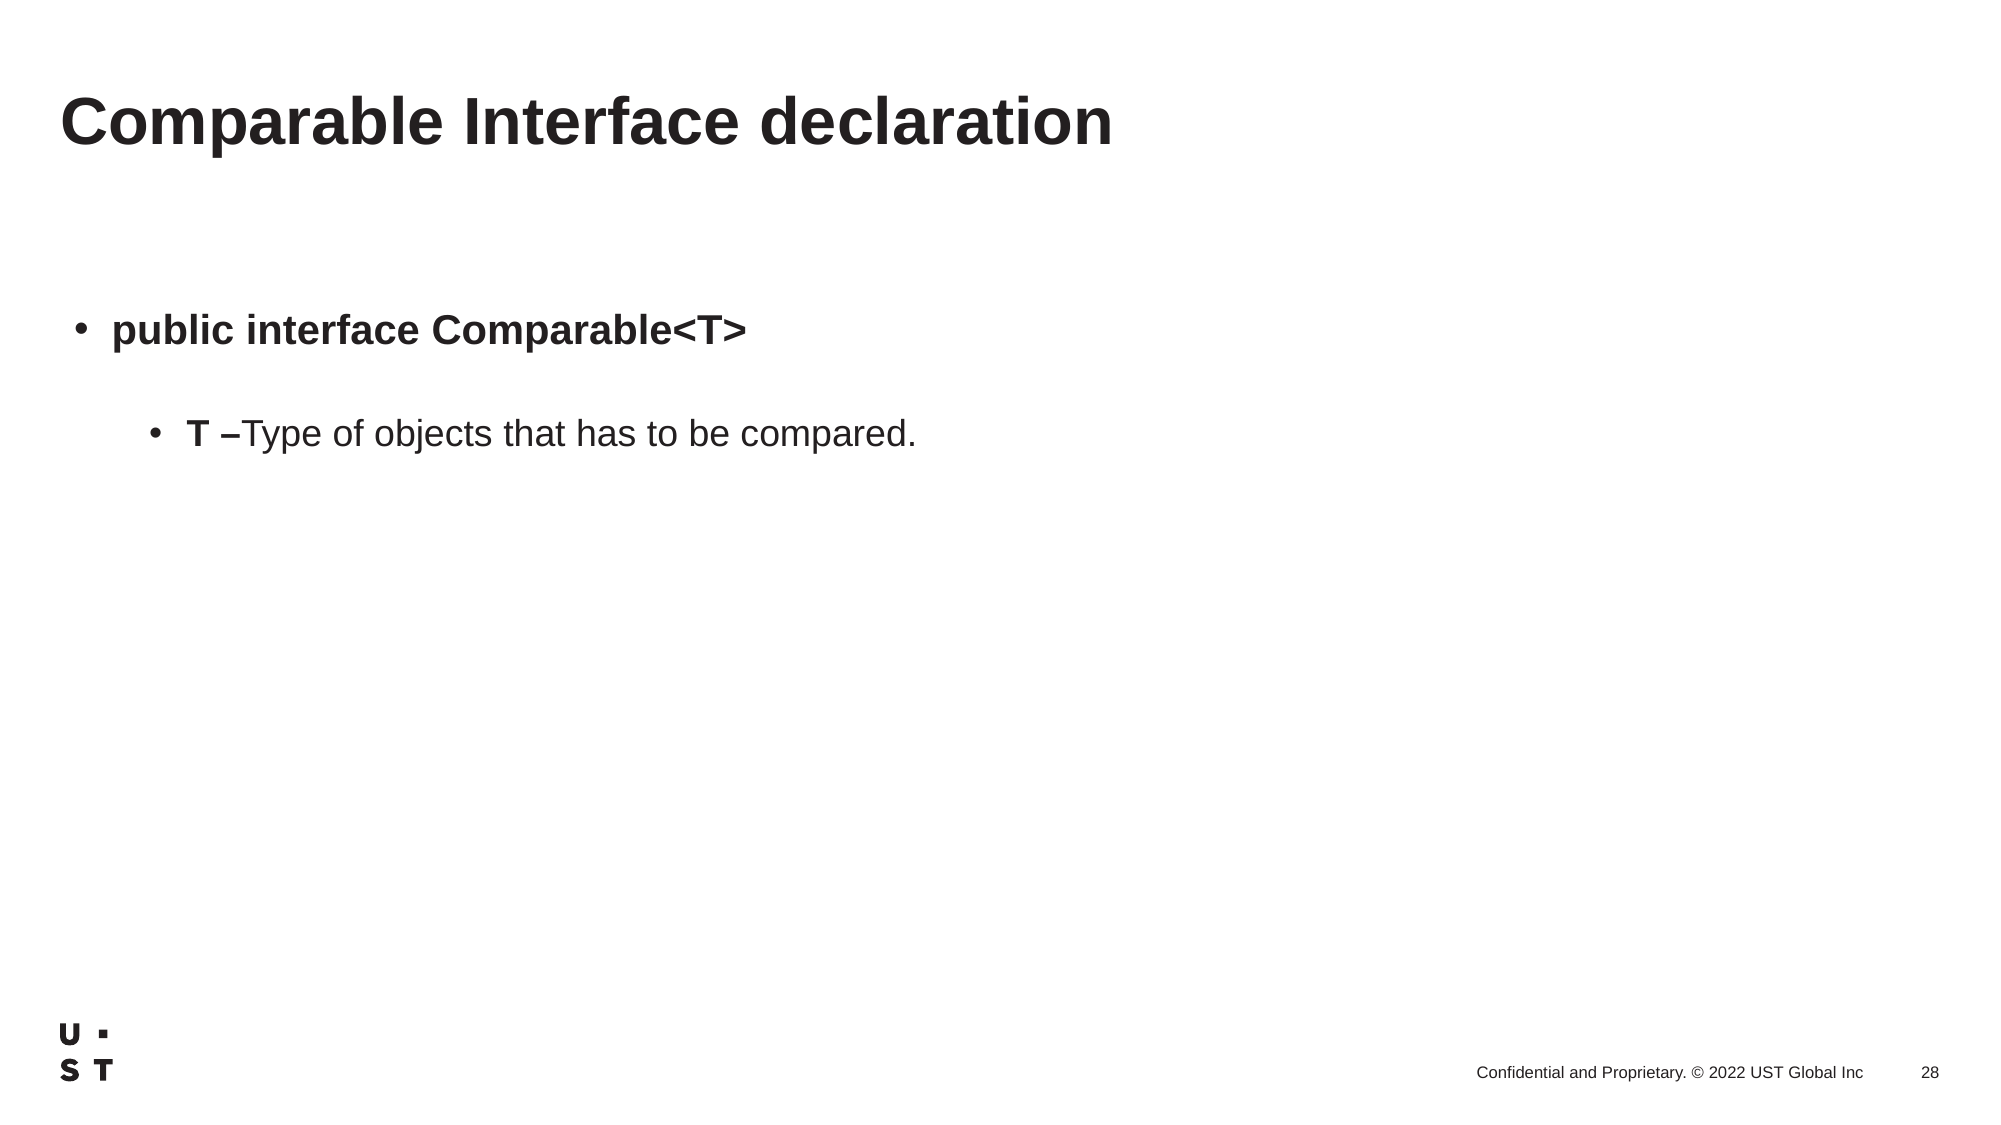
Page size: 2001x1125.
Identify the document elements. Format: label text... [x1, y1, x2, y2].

title Comparable Interface declaration [60, 87, 1940, 238]
text_box public interface Comparable<T> T –Type of objects that has to be compared. [59, 300, 1185, 834]
